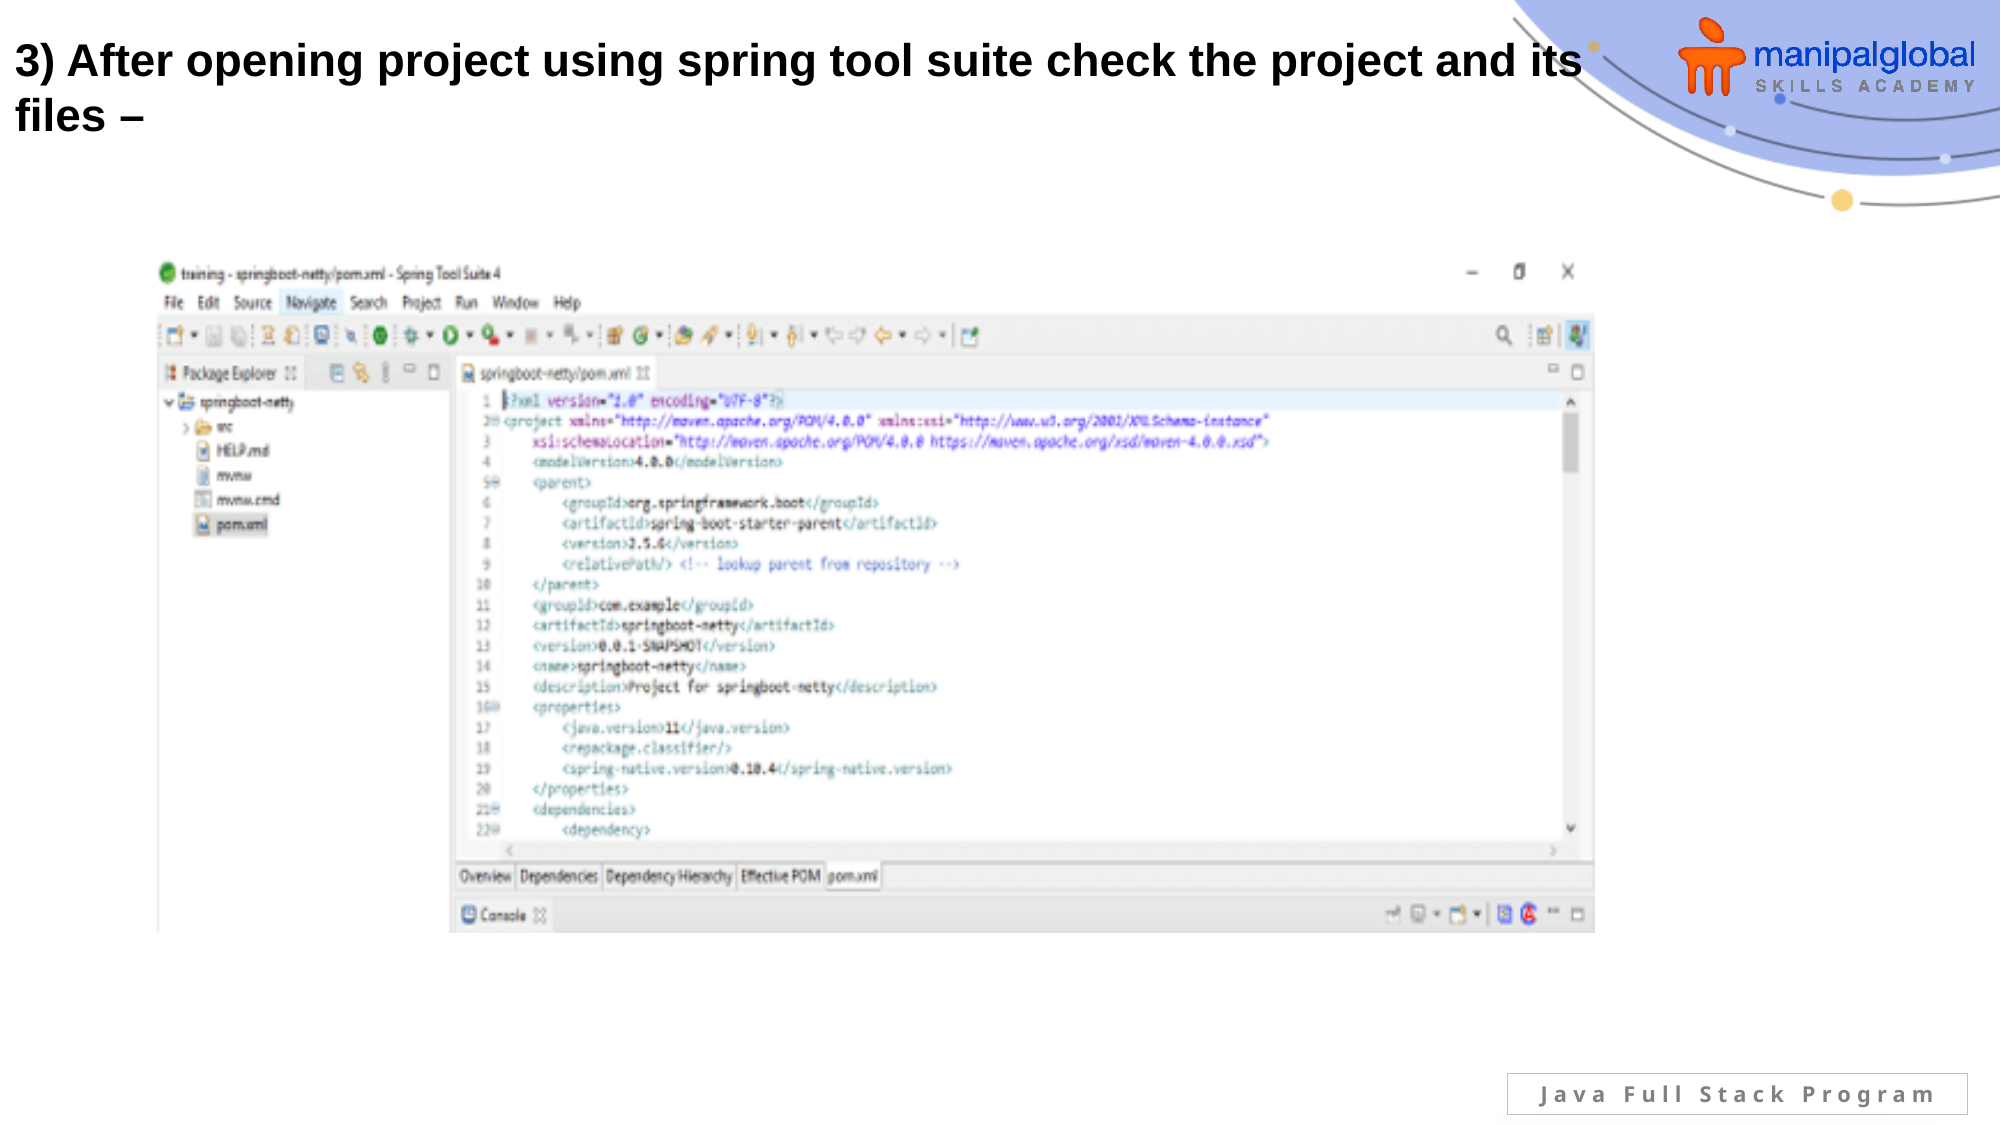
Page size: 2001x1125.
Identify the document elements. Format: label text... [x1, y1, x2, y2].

text_box 3) After opening project using spring tool suite check the project and its files – [0, 23, 1642, 193]
picture [0, 0, 2000, 1125]
text_box Java Full Stack Program [1507, 1073, 1968, 1115]
